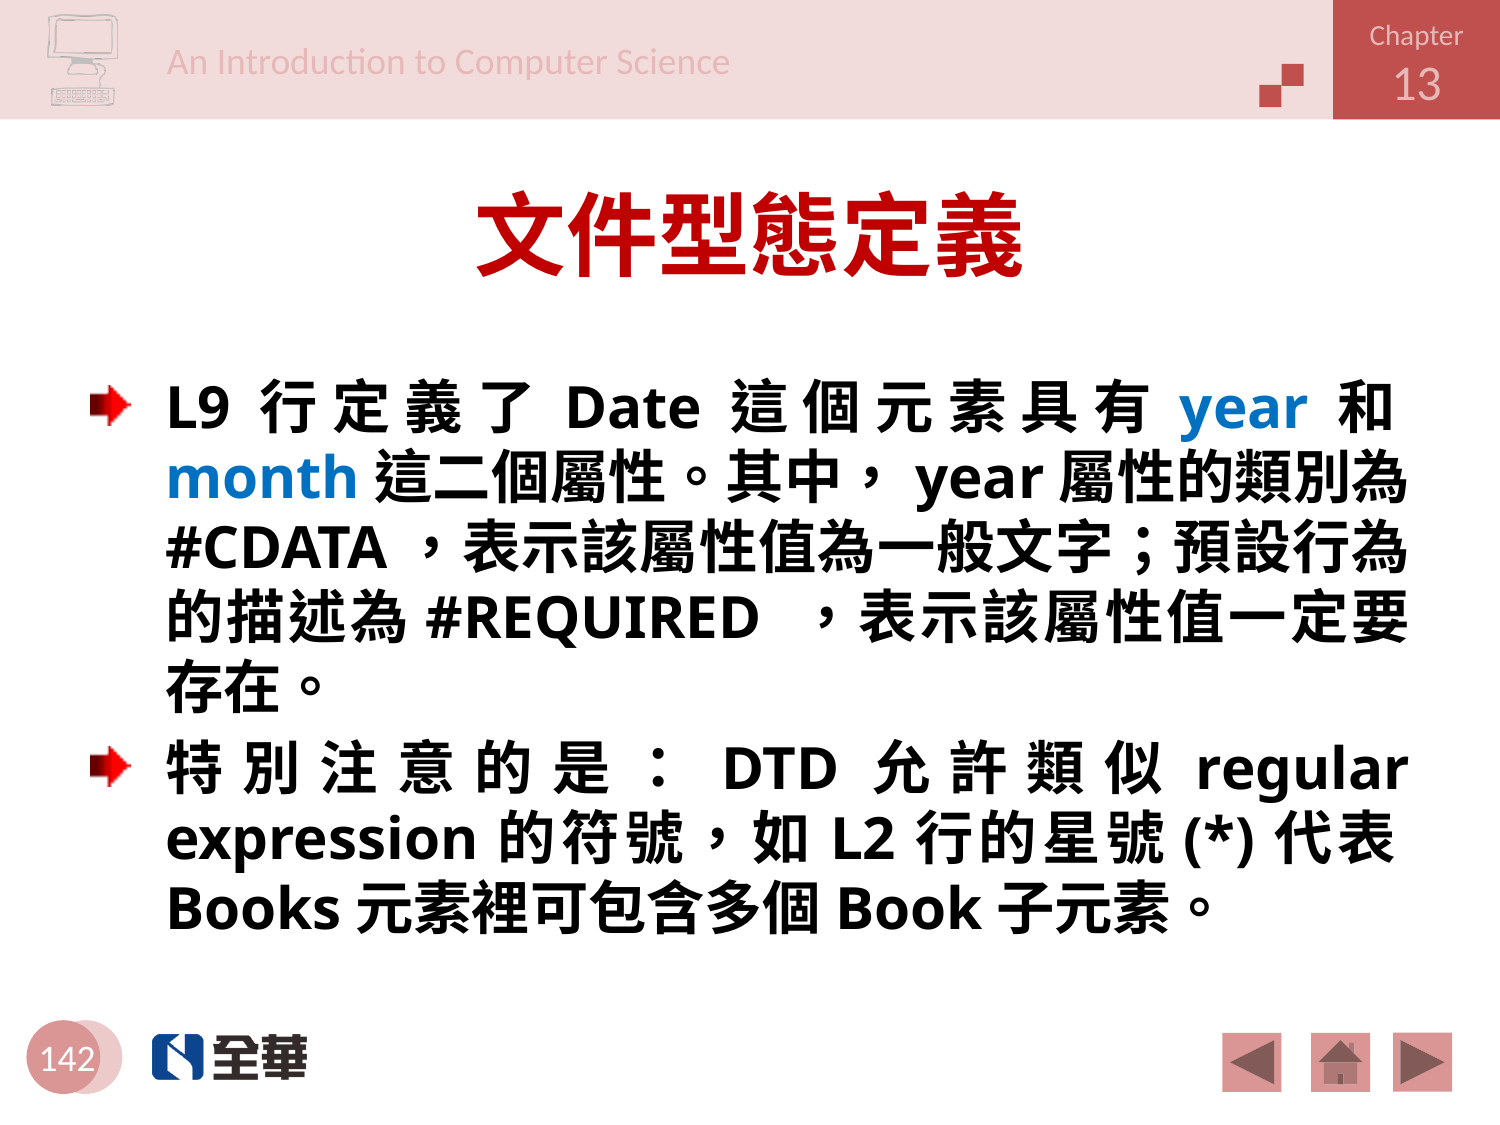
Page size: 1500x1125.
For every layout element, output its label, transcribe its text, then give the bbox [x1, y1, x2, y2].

title 文件型態定義 [75, 138, 1425, 327]
list L9行定義了Date這個元素具有year和month這二個屬性。其中，year屬性的類別為 #CDATA，表示該屬性值為一般文字；預設行為的描述為#REQUIRED ，表示該屬性值一定要存在。 特別注意的是：DTD允許類似regular expression的符號，如L2行的星號(*)代表Books元素裡可包含多個Book子元素。 [75, 363, 1425, 1005]
picture [47, 14, 118, 106]
picture [152, 1034, 307, 1080]
picture [90, 746, 131, 787]
picture [90, 385, 131, 426]
